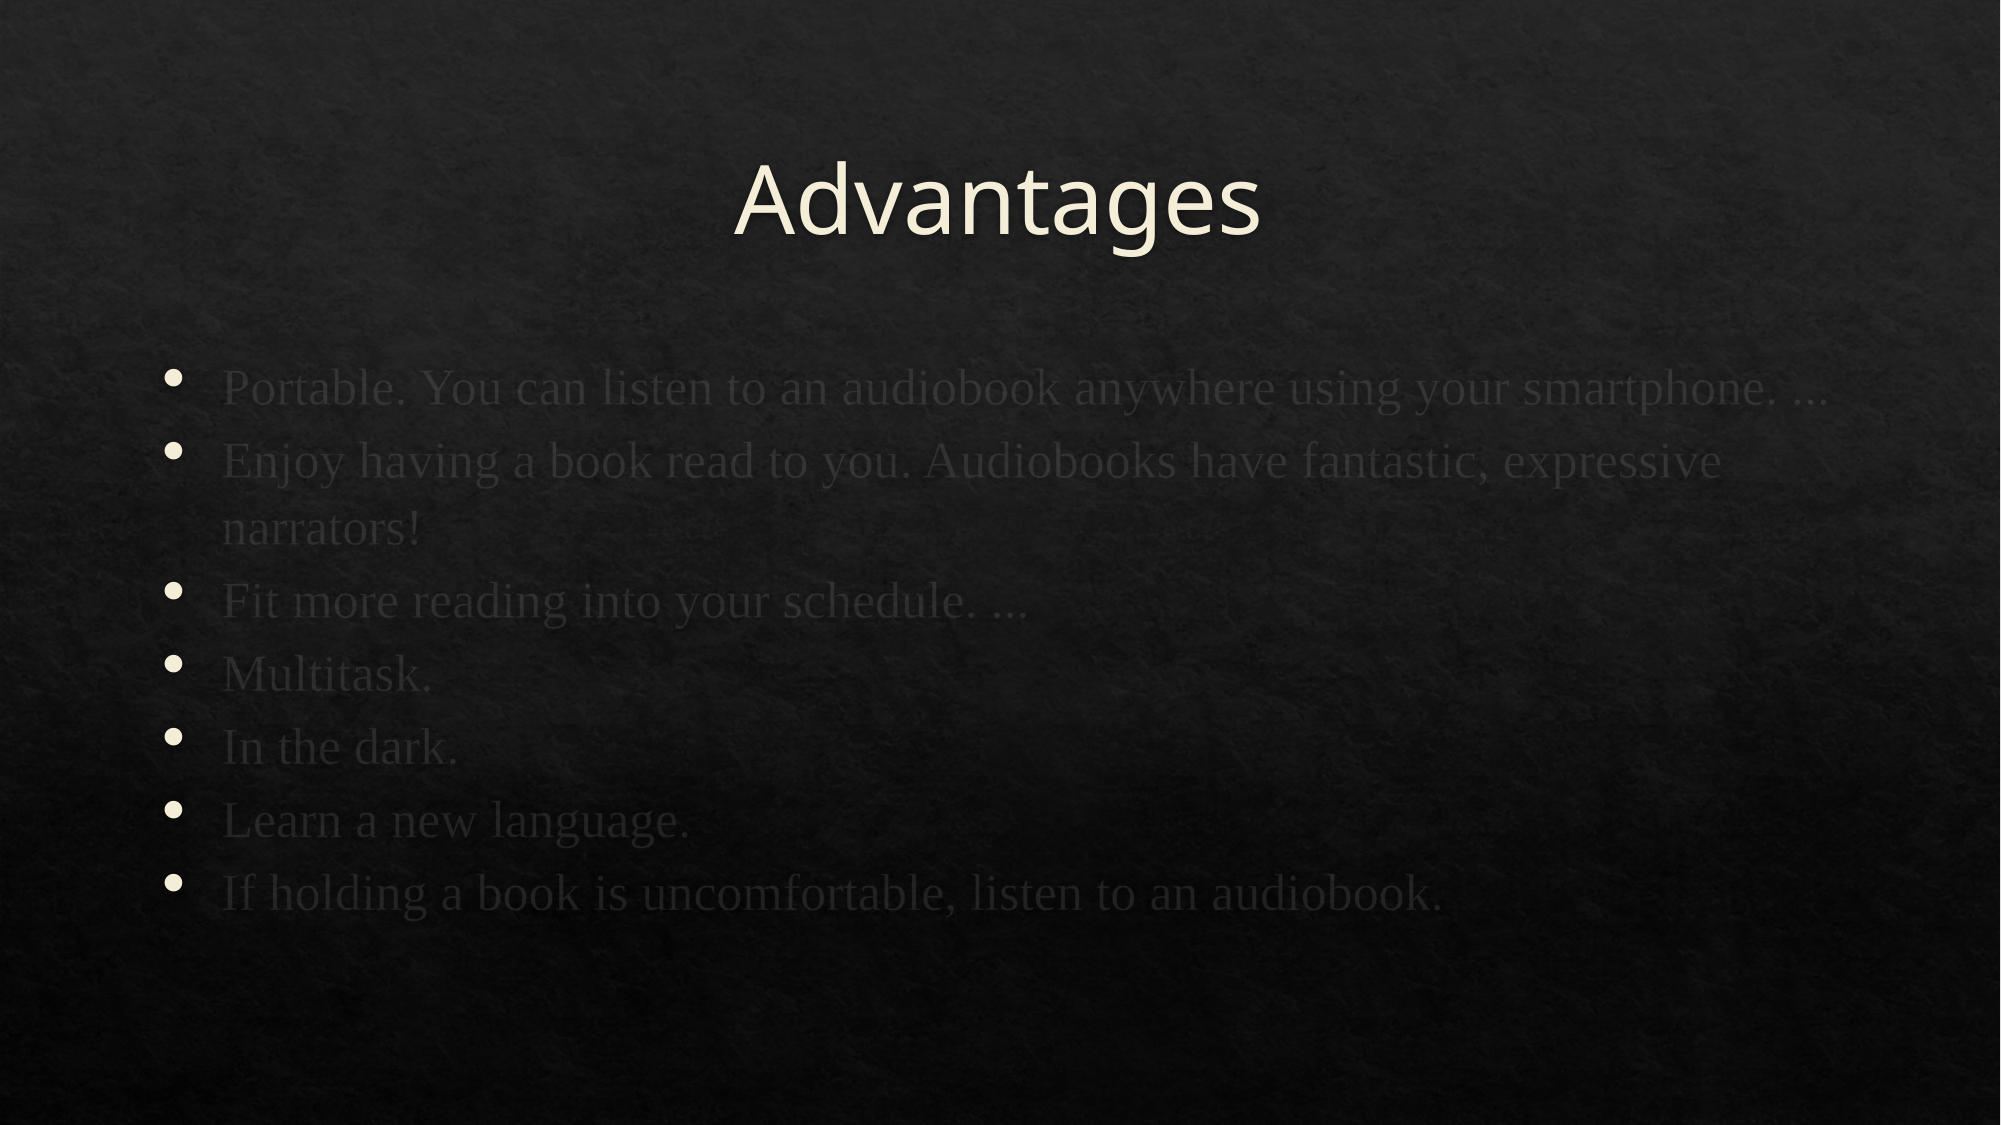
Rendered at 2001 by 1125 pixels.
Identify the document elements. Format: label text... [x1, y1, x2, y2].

title Advantages [149, 99, 1849, 307]
list Portable. You can listen to an audiobook anywhere using your smartphone. ... Enjoy having a book read to you. Audiobooks have fantastic, expressive narrators! Fit more reading into your schedule. ... Multitask. In the dark. Learn a new language. If holding a book is uncomfortable, listen to an audiobook. [149, 340, 1903, 950]
